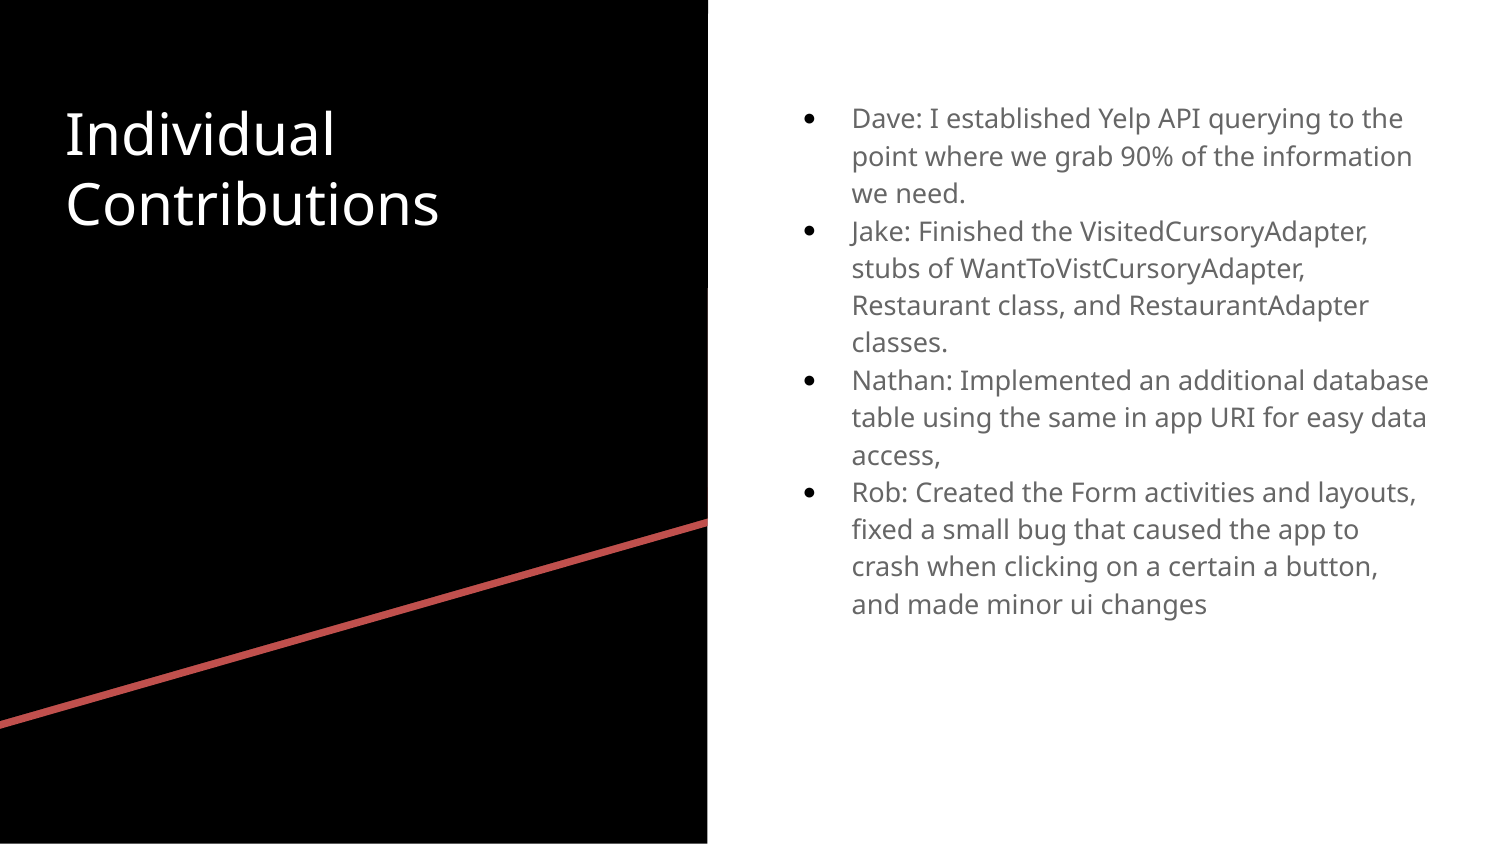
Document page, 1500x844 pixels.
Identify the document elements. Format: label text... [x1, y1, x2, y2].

text_box Individual Contributions [51, 82, 660, 494]
text_box Dave: I established Yelp API querying to the point where we grab 90% of the information we need. Jake: Finished the VisitedCursoryAdapter, stubs of WantToVistCursoryAdapter, Restaurant class, and RestaurantAdapter classes. Nathan: Implemented an additional database table using the same in app URI for easy data access, Rob: Created the Form activities and layouts, fixed a small bug that caused the app to crash when clicking on a certain a button, and made minor ui changes [761, 82, 1446, 755]
